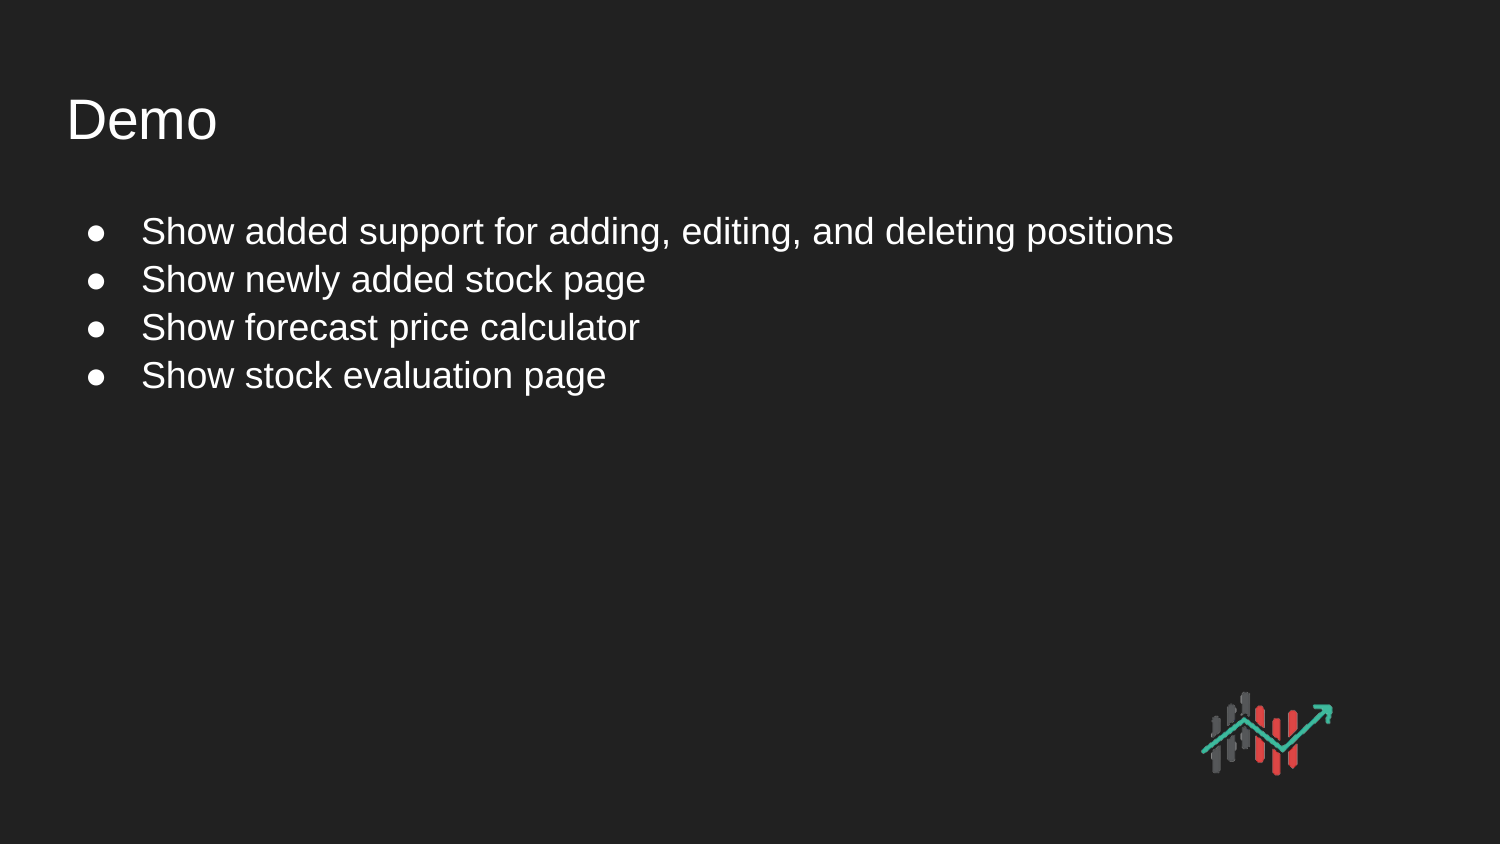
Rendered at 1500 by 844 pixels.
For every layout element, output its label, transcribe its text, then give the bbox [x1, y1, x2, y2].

picture [1074, 648, 1462, 816]
title Demo [51, 72, 1449, 167]
list Show added support for adding, editing, and deleting positions Show newly added stock page Show forecast price calculator Show stock evaluation page [51, 189, 1449, 750]
